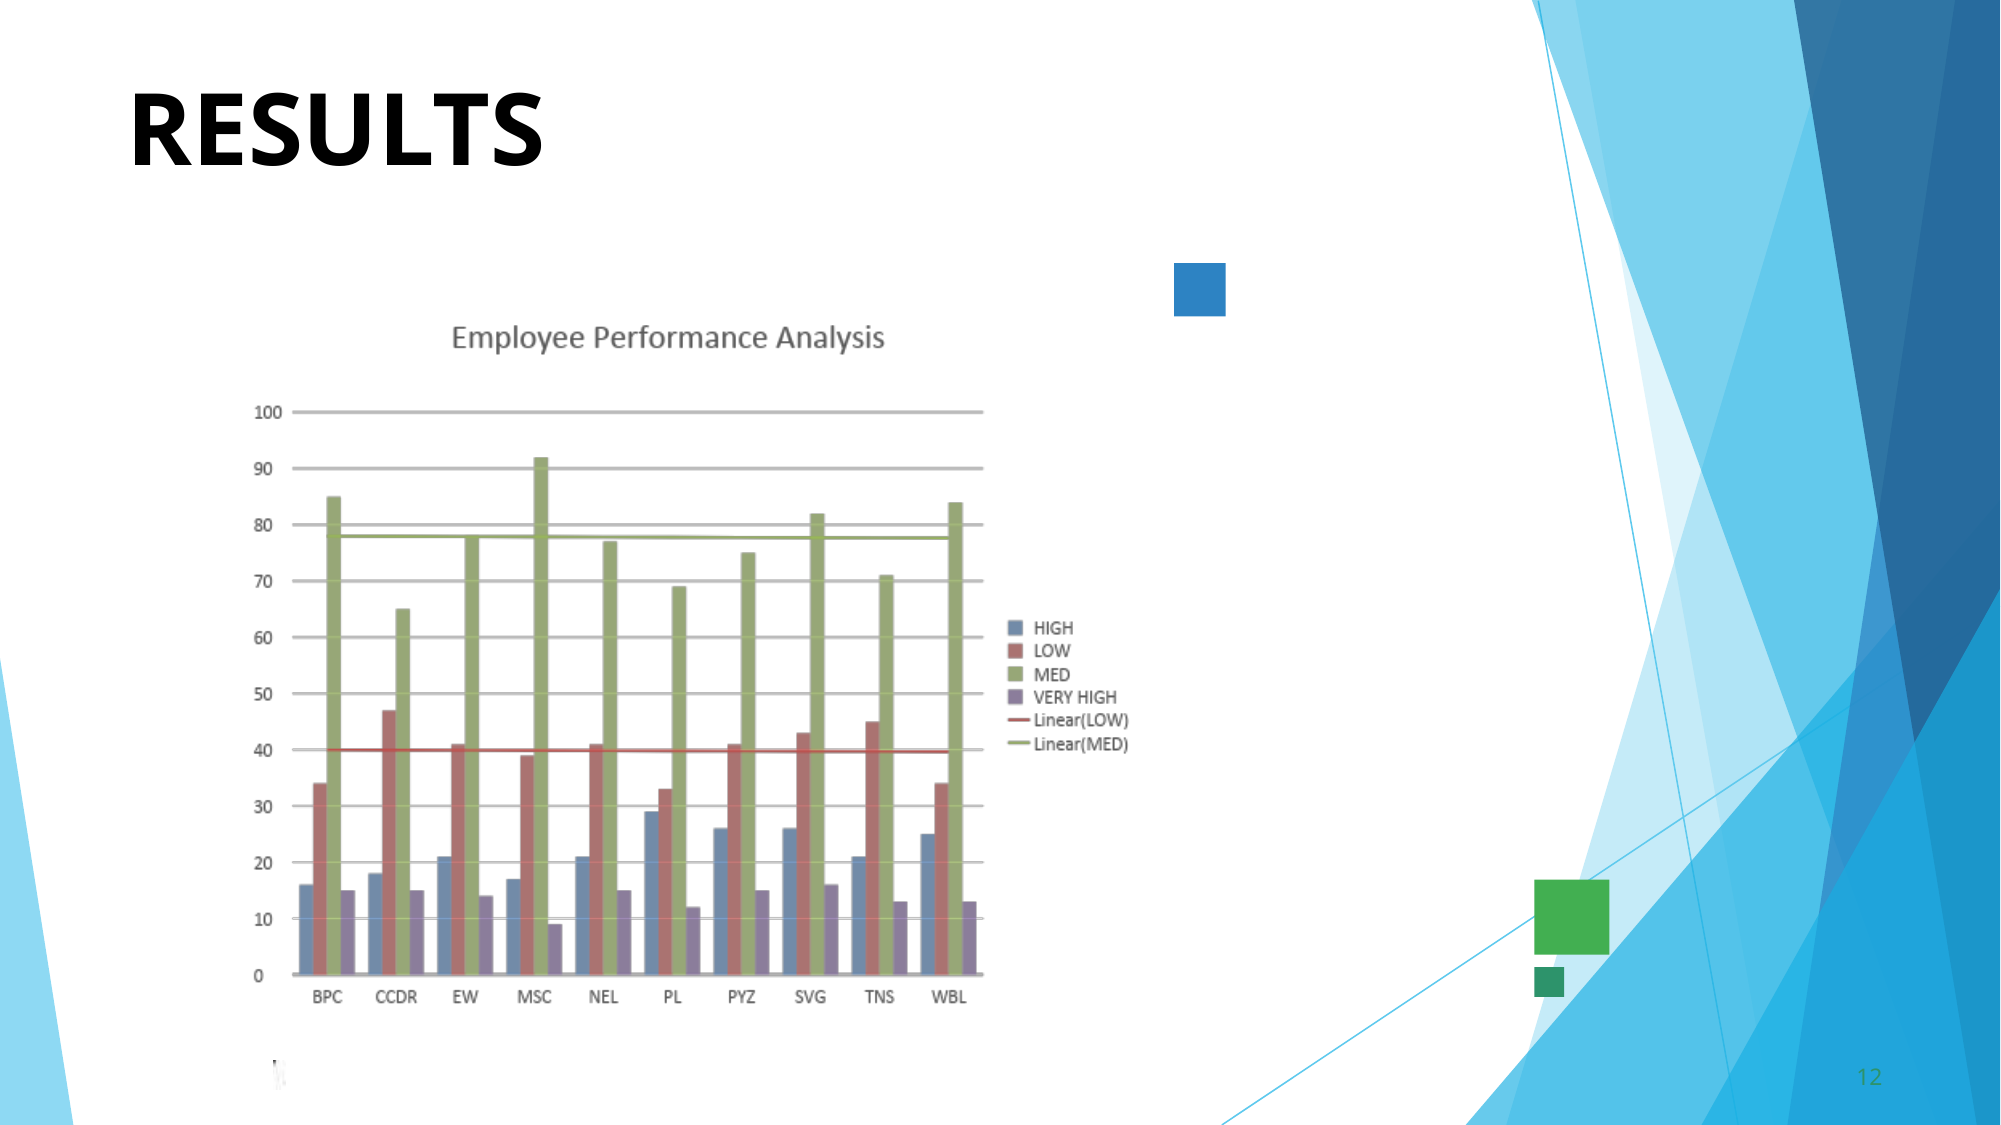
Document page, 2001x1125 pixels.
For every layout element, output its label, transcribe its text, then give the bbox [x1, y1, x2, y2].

text_box [1534, 967, 1565, 997]
text_box [1174, 263, 1226, 317]
picture [187, 316, 1151, 1013]
picture [273, 1060, 287, 1091]
text_box 12 [1849, 1061, 1888, 1095]
text_box [1534, 879, 1610, 955]
title RESULTS [123, 63, 580, 254]
